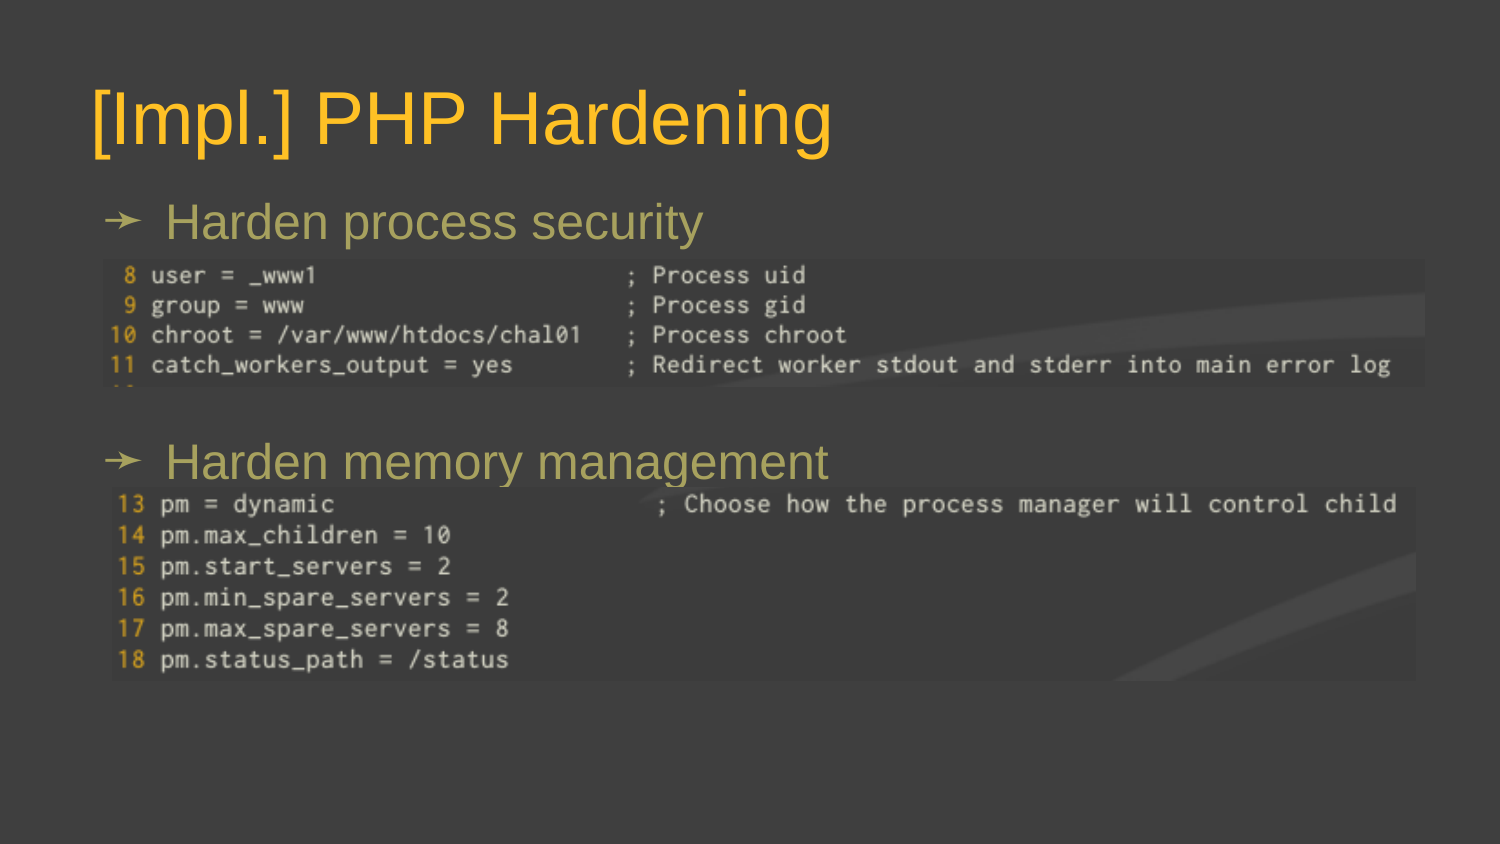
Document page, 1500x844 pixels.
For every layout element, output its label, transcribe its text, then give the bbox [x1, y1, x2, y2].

picture [111, 487, 1417, 681]
picture [102, 259, 1426, 387]
title [Impl.] PHP Hardening [75, 33, 1425, 174]
list Harden process security Harden memory management [75, 174, 1425, 681]
